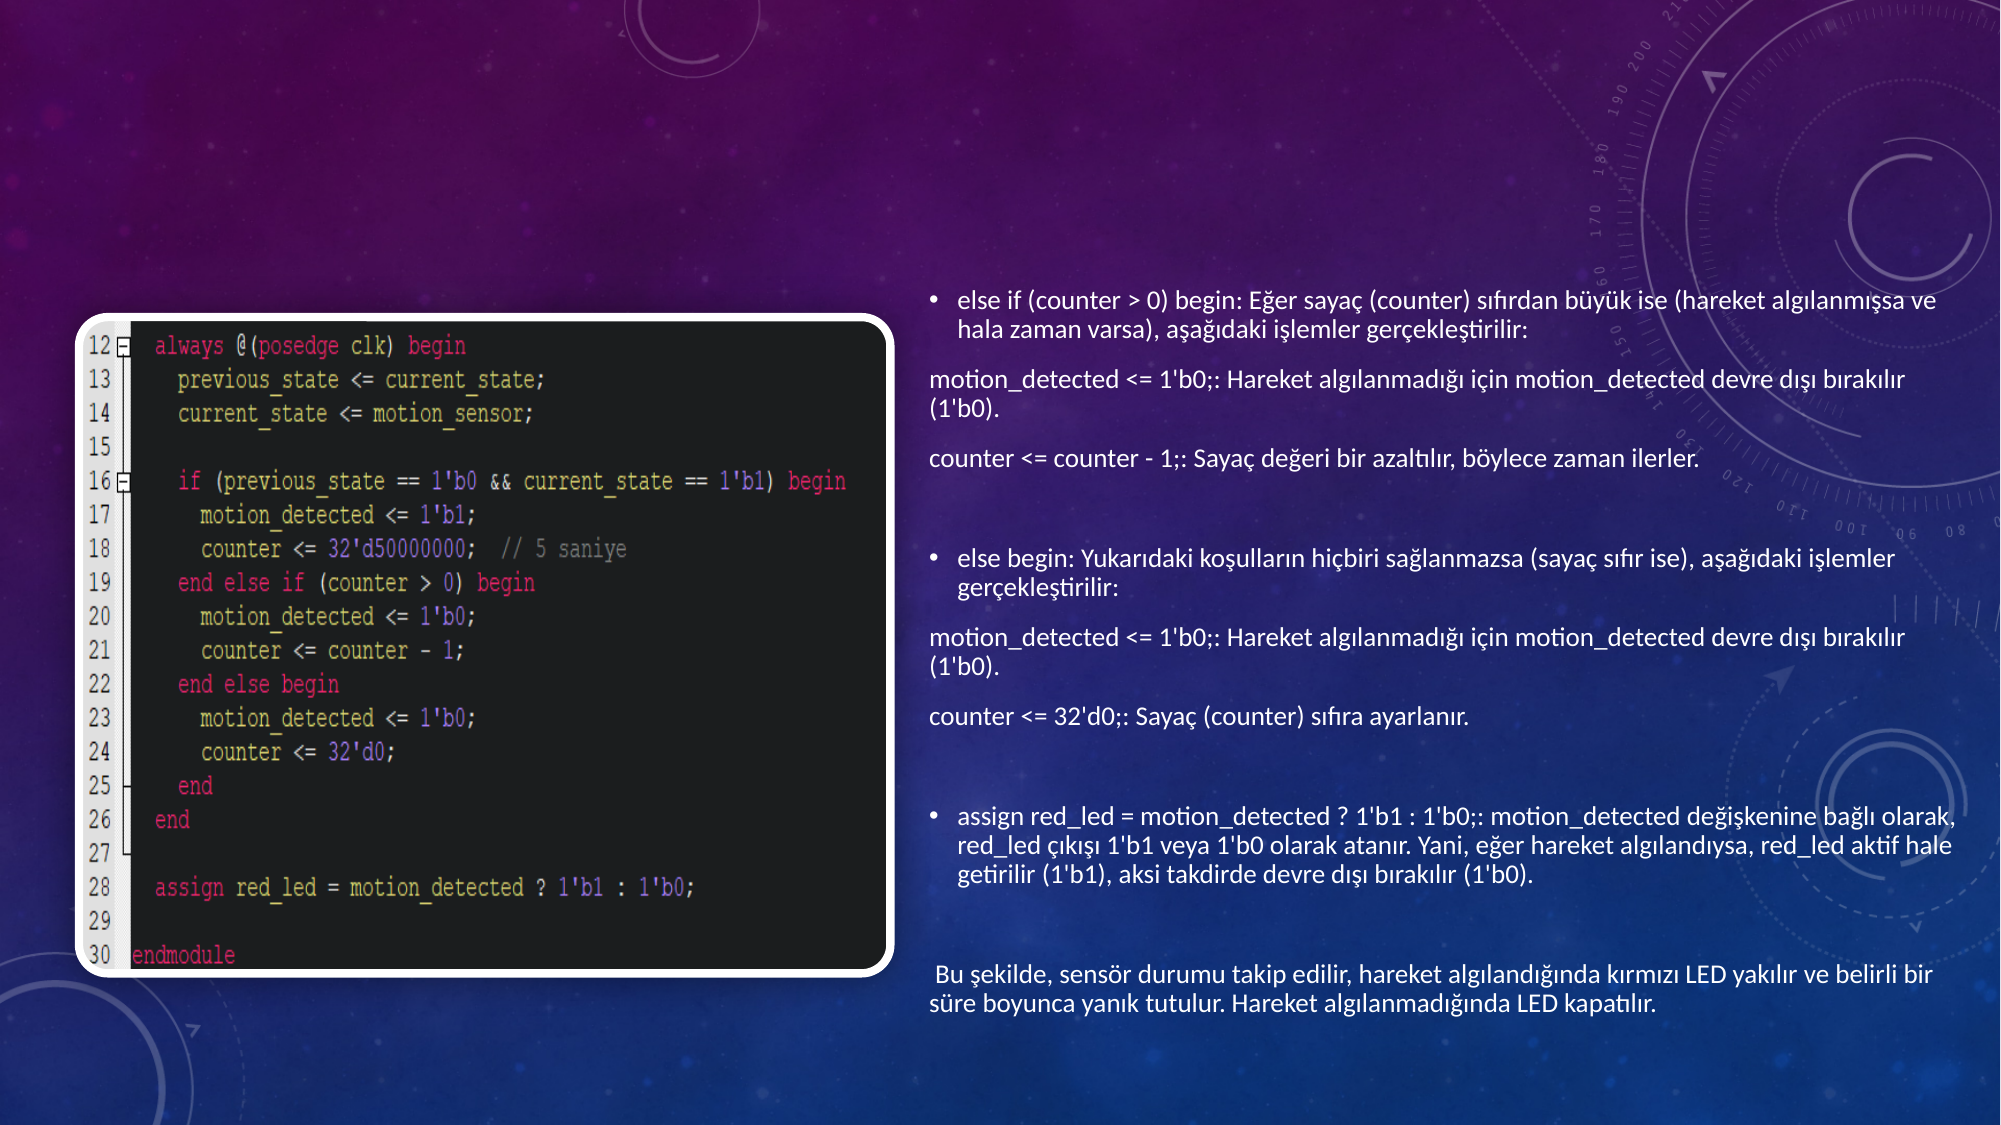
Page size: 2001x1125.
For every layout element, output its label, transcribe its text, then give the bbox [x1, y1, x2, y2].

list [78, 316, 891, 974]
text_box else if (counter > 0) begin: Eğer sayaç (counter) sıfırdan büyük ise (hareket algılanmışsa ve hala zaman varsa), aşağıdaki işlemler gerçekleştirilir: motion_detected <= 1'b0;: Hareket algılanmadığı için motion_detected devre dışı bırakılır (1'b0). counter <= counter - 1;: Sayaç değeri bir azaltılır, böylece zaman ilerler. else begin: Yukarıdaki koşulların hiçbiri sağlanmazsa (sayaç sıfır ise), aşağıdaki işlemler gerçekleştirilir: motion_detected <= 1'b0;: Hareket algılanmadığı için motion_detected devre dışı bırakılır (1'b0). counter <= 32'd0;: Sayaç (counter) sıfıra ayarlanır. assign red_led = motion_detected ? 1'b1 : 1'b0;: motion_detected değişkenine bağlı olarak, red_led çıkışı 1'b1 veya 1'b0 olarak atanır. Yani, eğer hareket algılandıysa, red_led aktif hale getirilir (1'b1), aksi takdirde devre dışı bırakılır (1'b0). Bu şekilde, sensör durumu takip edilir, hareket algılandığında kırmızı LED yakılır ve belirli bir süre boyunca yanık tutulur. Hareket algılanmadığında LED kapatılır. [914, 278, 1977, 1075]
picture [0, 0, 2001, 1125]
